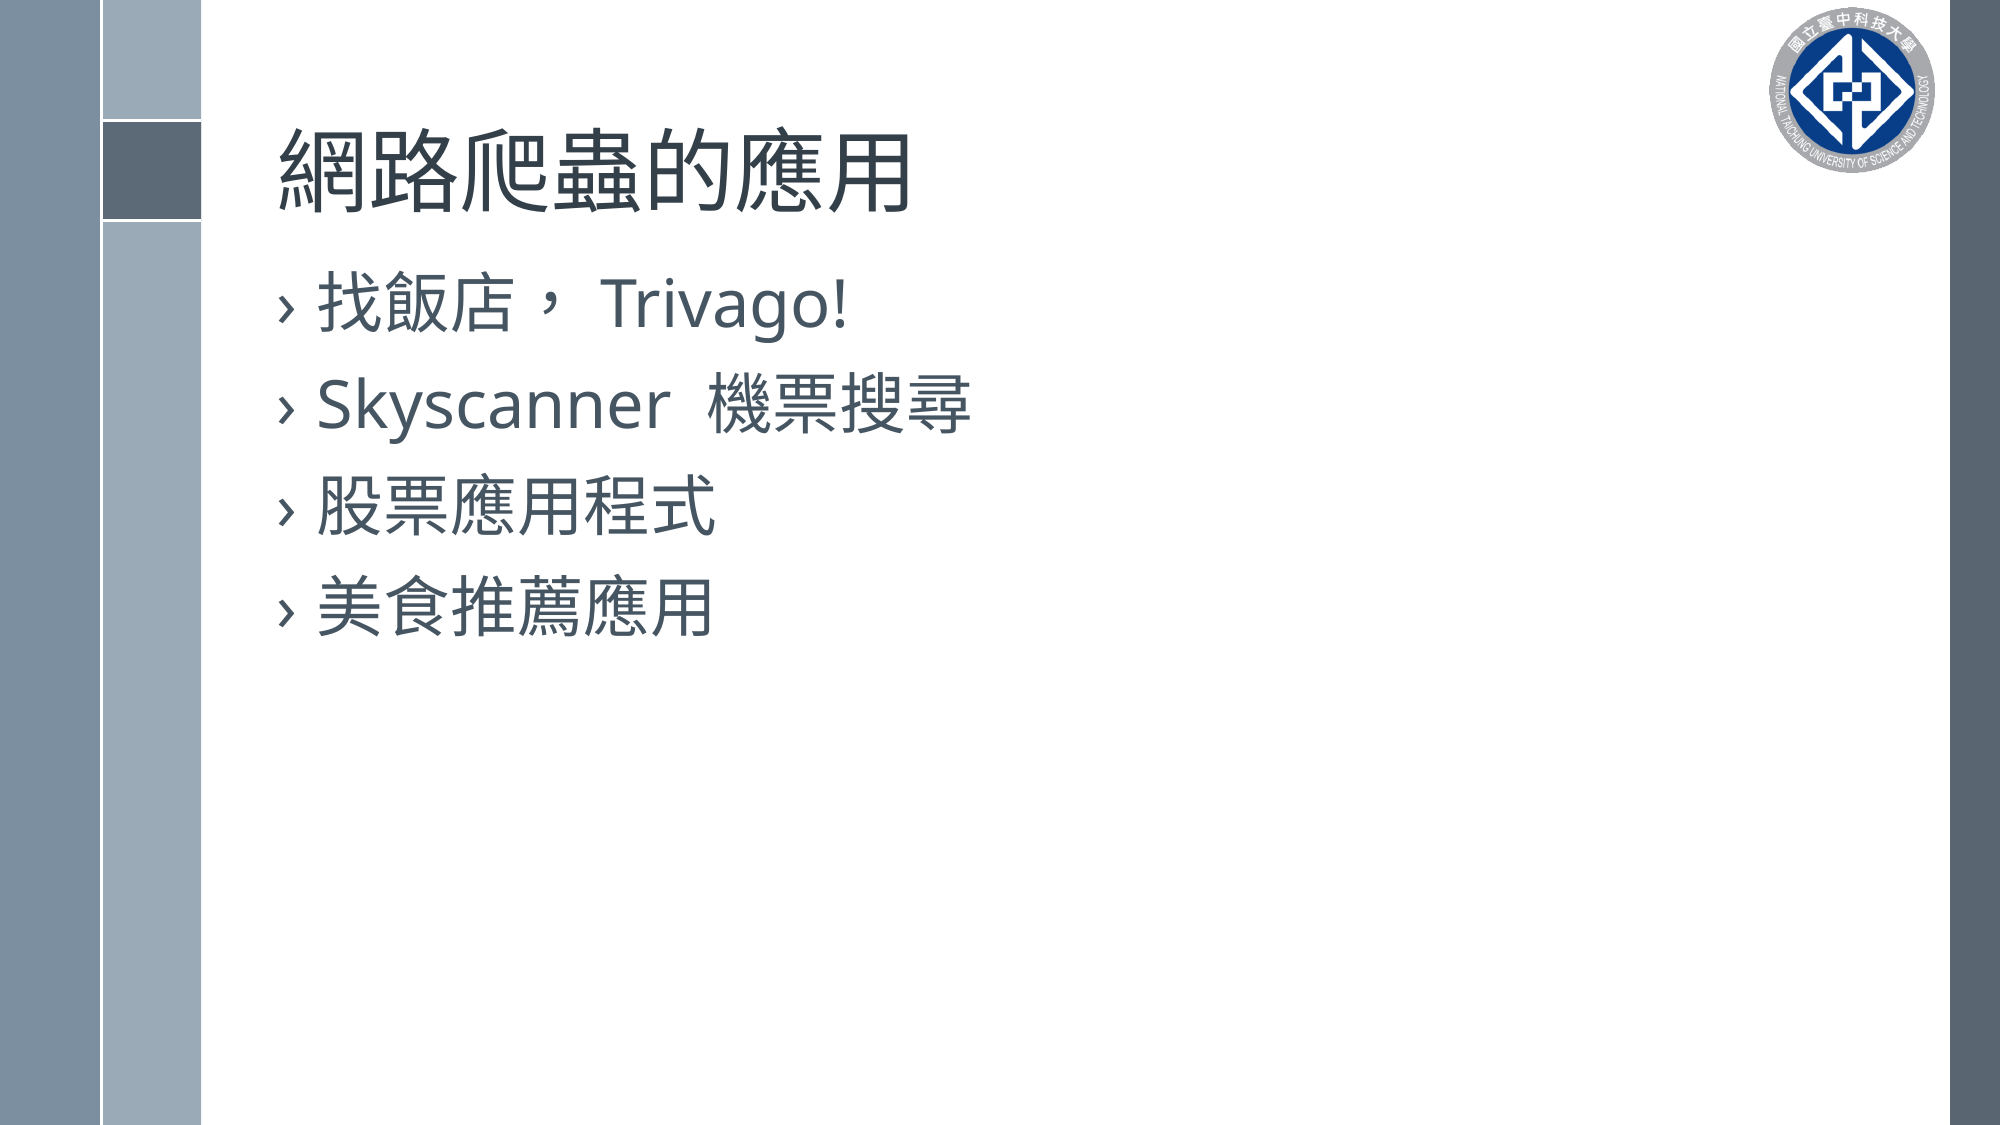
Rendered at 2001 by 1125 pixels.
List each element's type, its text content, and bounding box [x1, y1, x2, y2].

title 網路爬蟲的應用 [261, 29, 1867, 233]
picture [1769, 7, 1935, 173]
list 找飯店，Trivago! Skyscanner 機票搜尋 股票應用程式 美食推薦應用 [261, 262, 1867, 1013]
